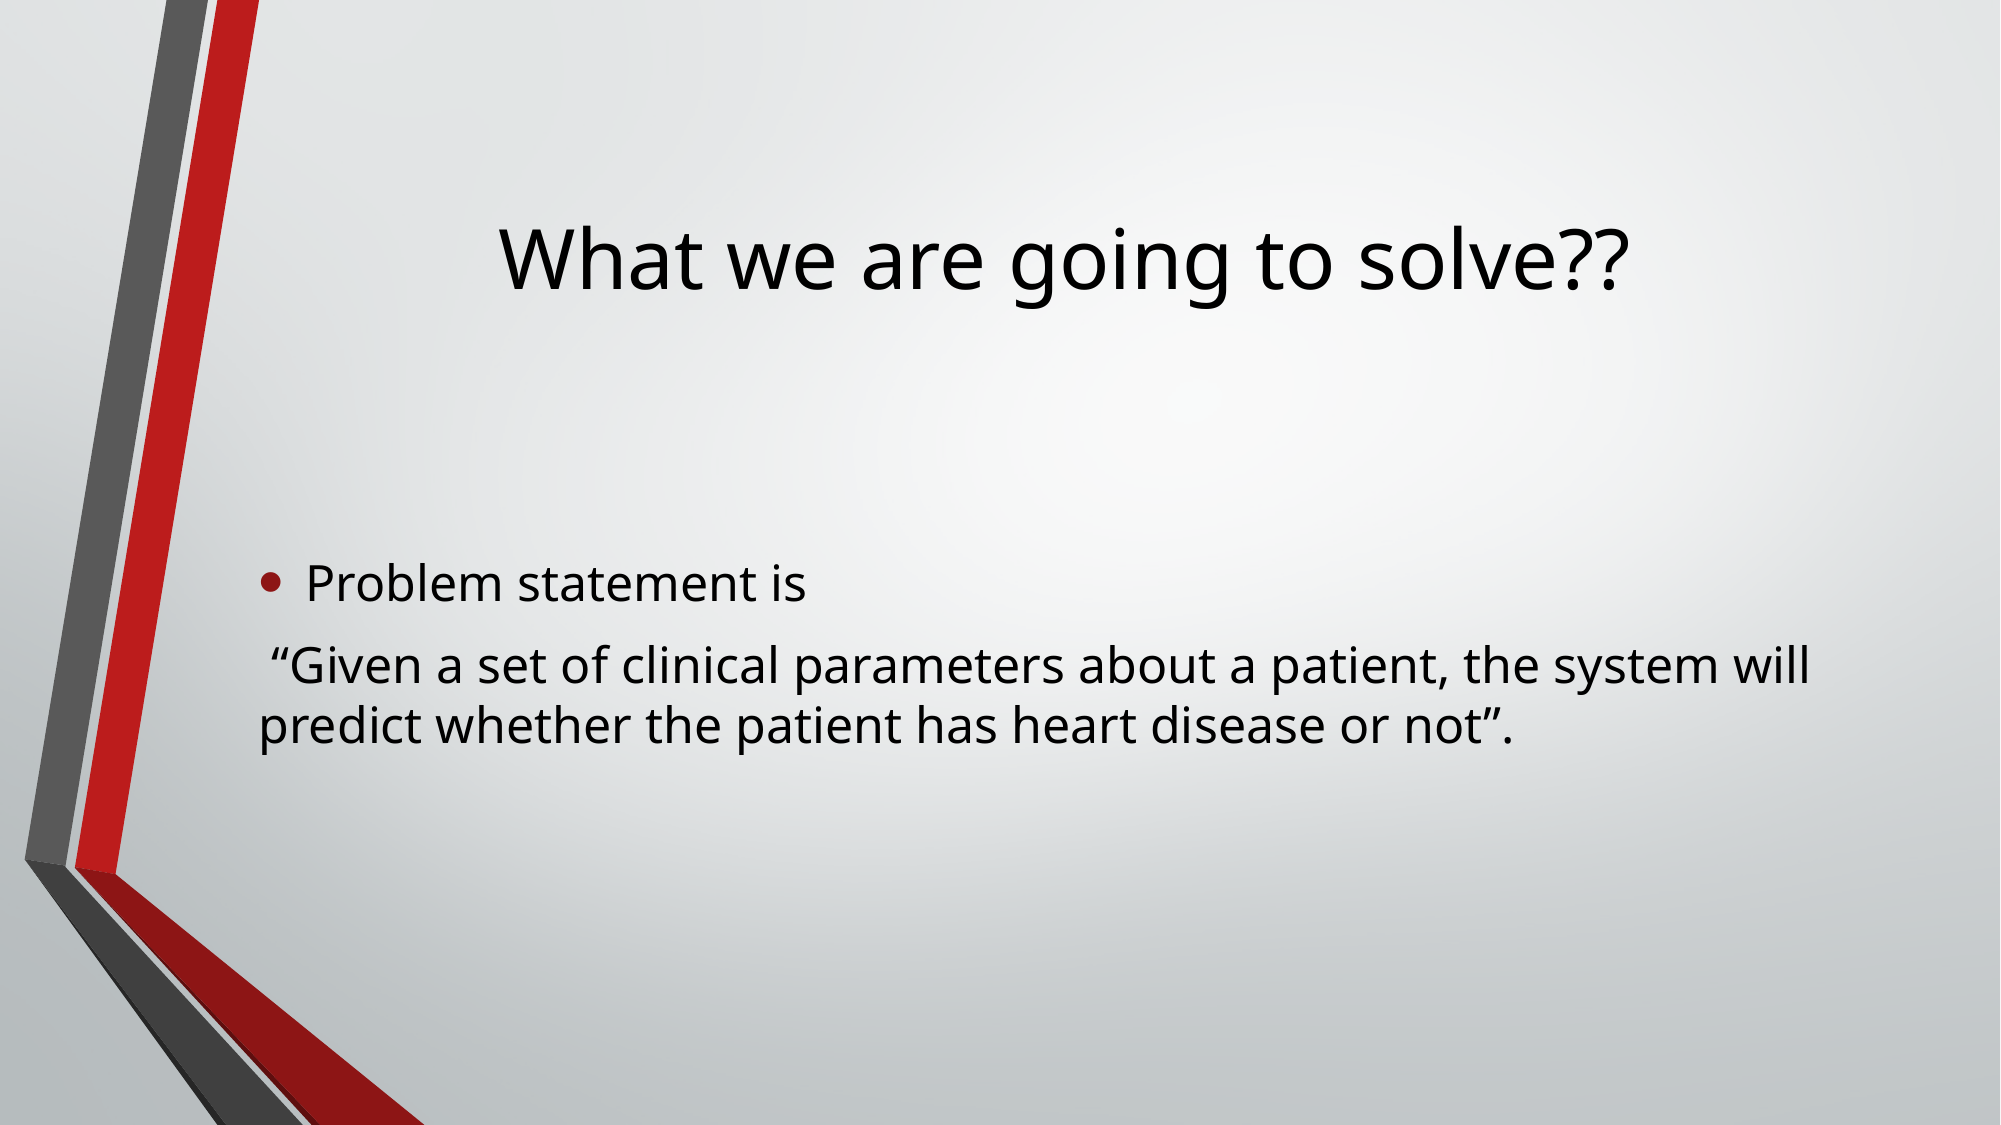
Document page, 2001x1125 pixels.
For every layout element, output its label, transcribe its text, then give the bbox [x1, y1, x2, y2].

list Problem statement is “Given a set of clinical parameters about a patient, the system will predict whether the patient has heart disease or not”. [243, 437, 1887, 950]
title What we are going to solve?? [243, 112, 1887, 400]
